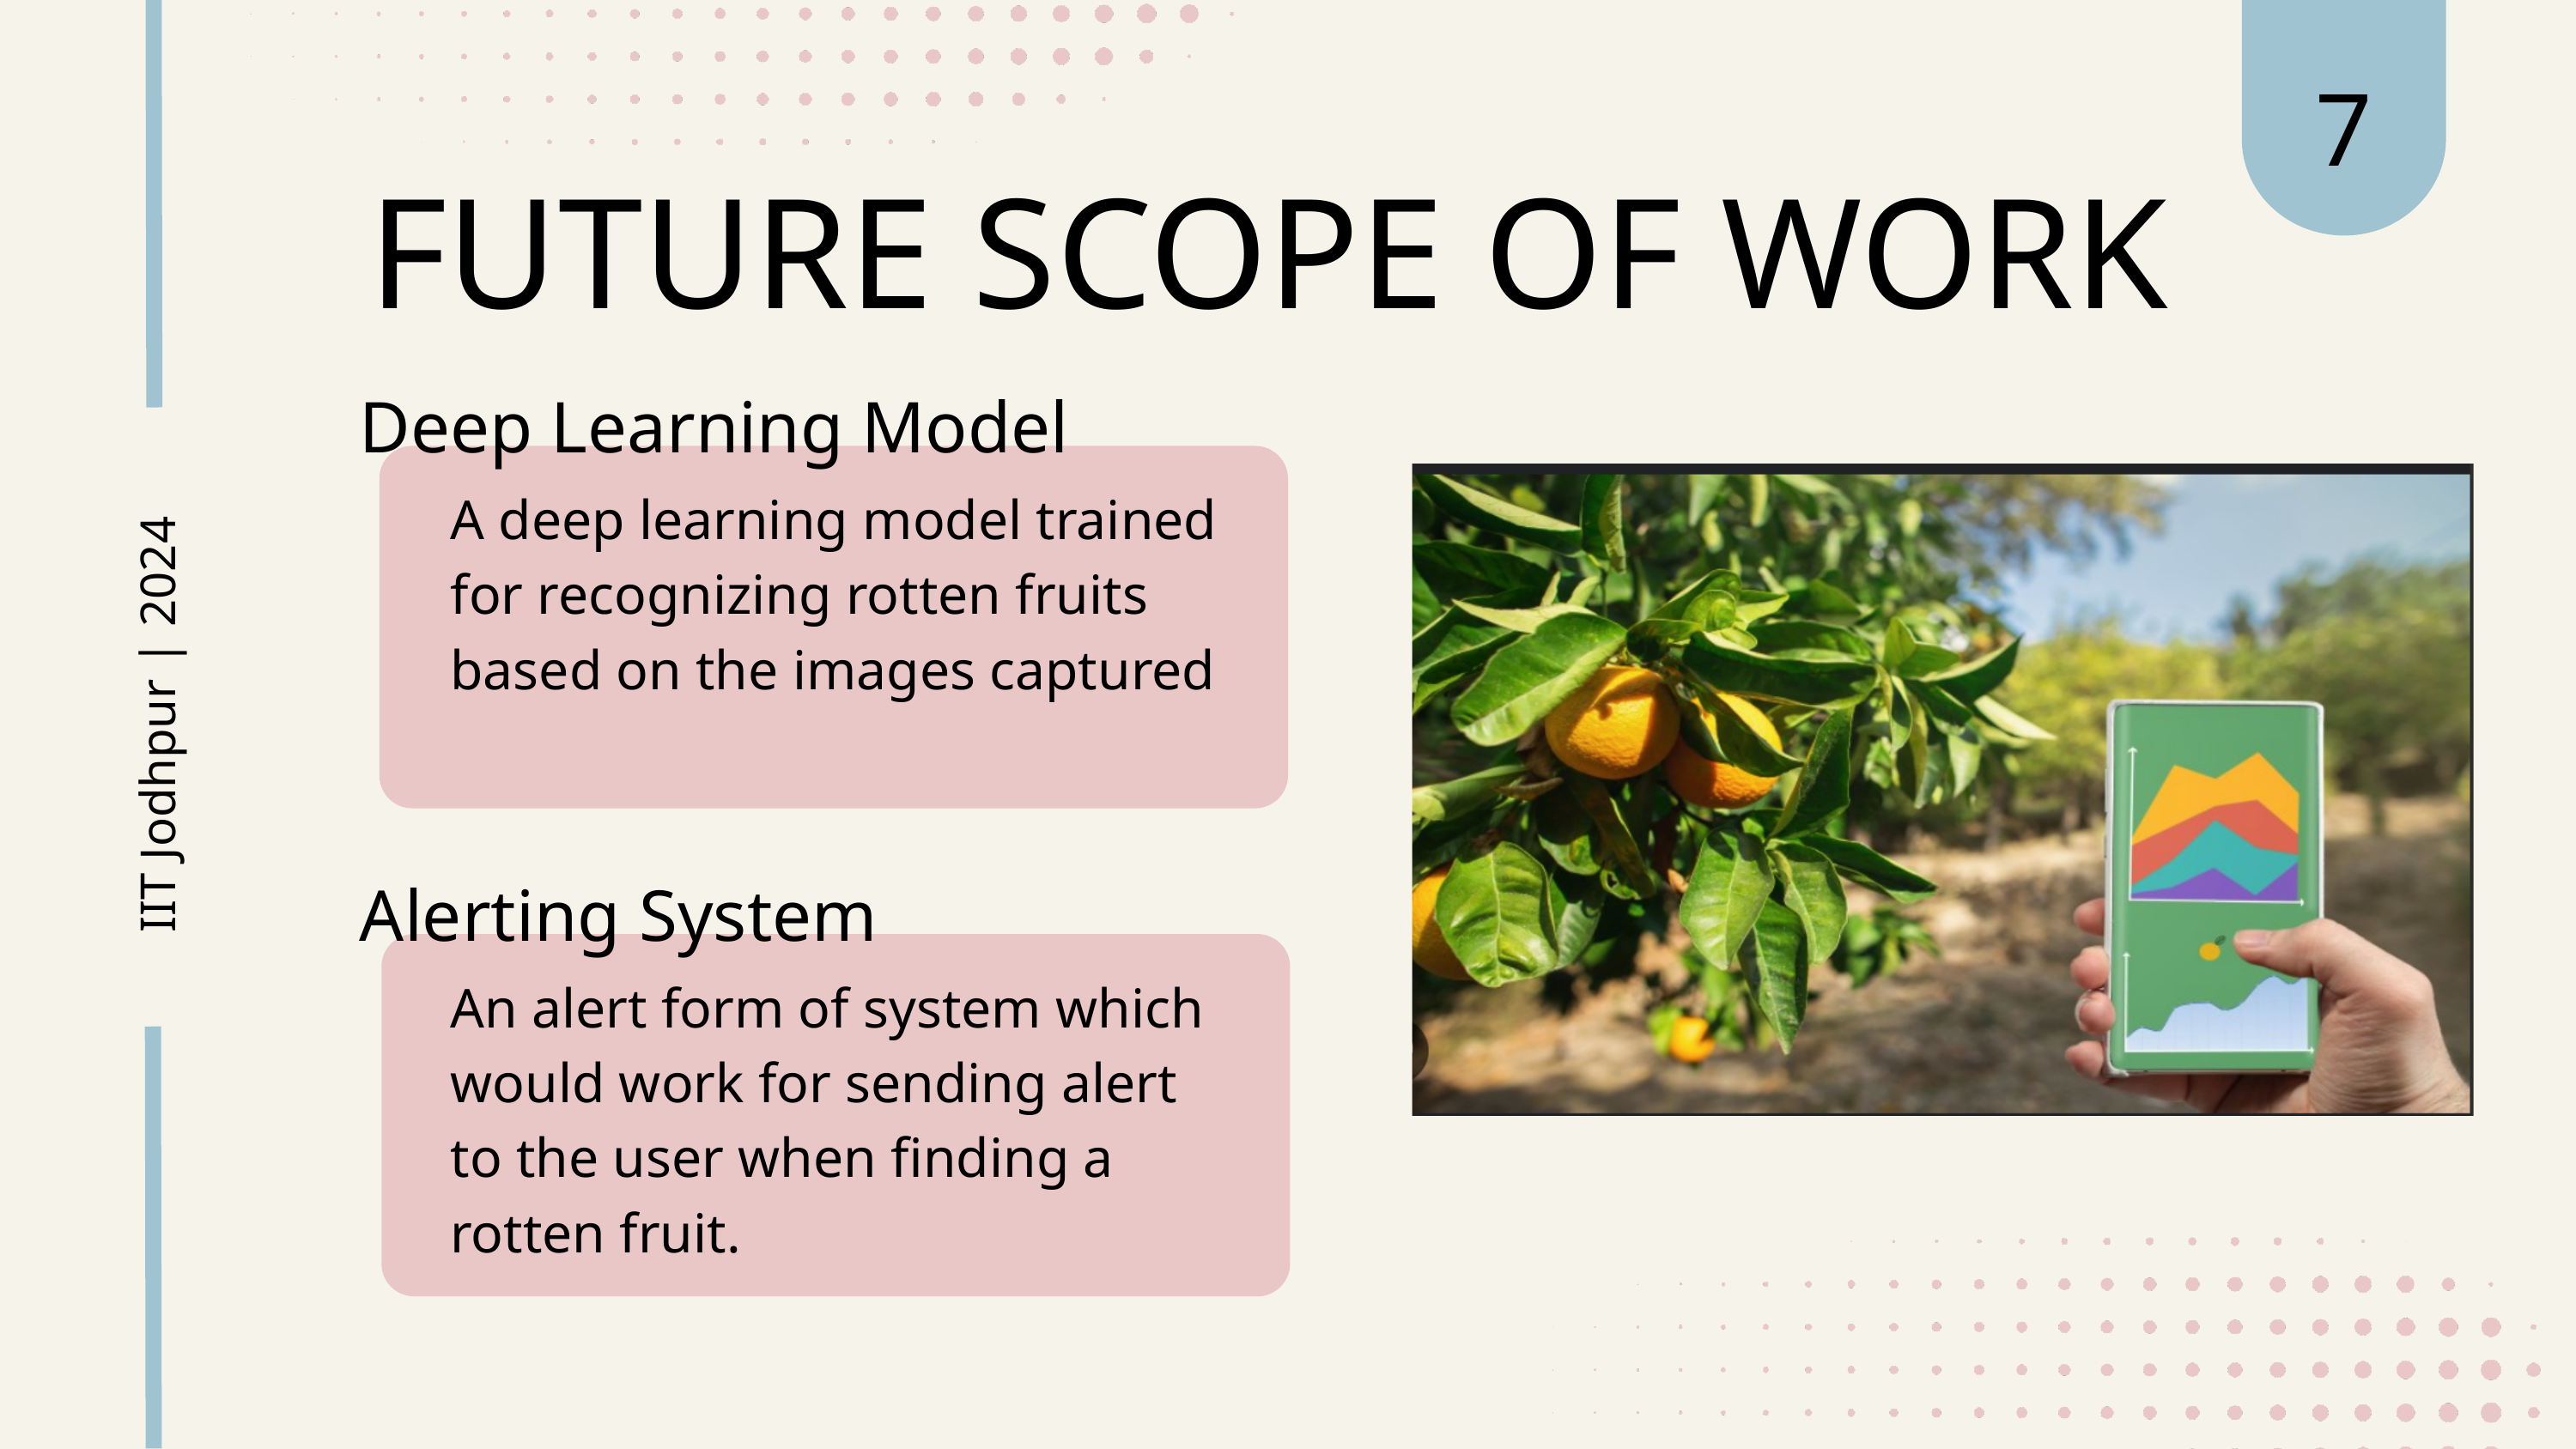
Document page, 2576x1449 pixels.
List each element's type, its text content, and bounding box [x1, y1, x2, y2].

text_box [379, 446, 1289, 809]
text_box Alerting System [359, 857, 1288, 955]
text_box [2233, 0, 2455, 236]
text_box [381, 933, 1291, 1297]
text_box [208, 0, 1239, 145]
text_box [1510, 1237, 2541, 1449]
text_box IIT Jodhpur | 2024 [117, 239, 185, 1210]
text_box FUTURE SCOPE OF WORK [359, 125, 2216, 339]
text_box [1412, 464, 2474, 1116]
text_box Deep Learning Model [359, 368, 1288, 467]
